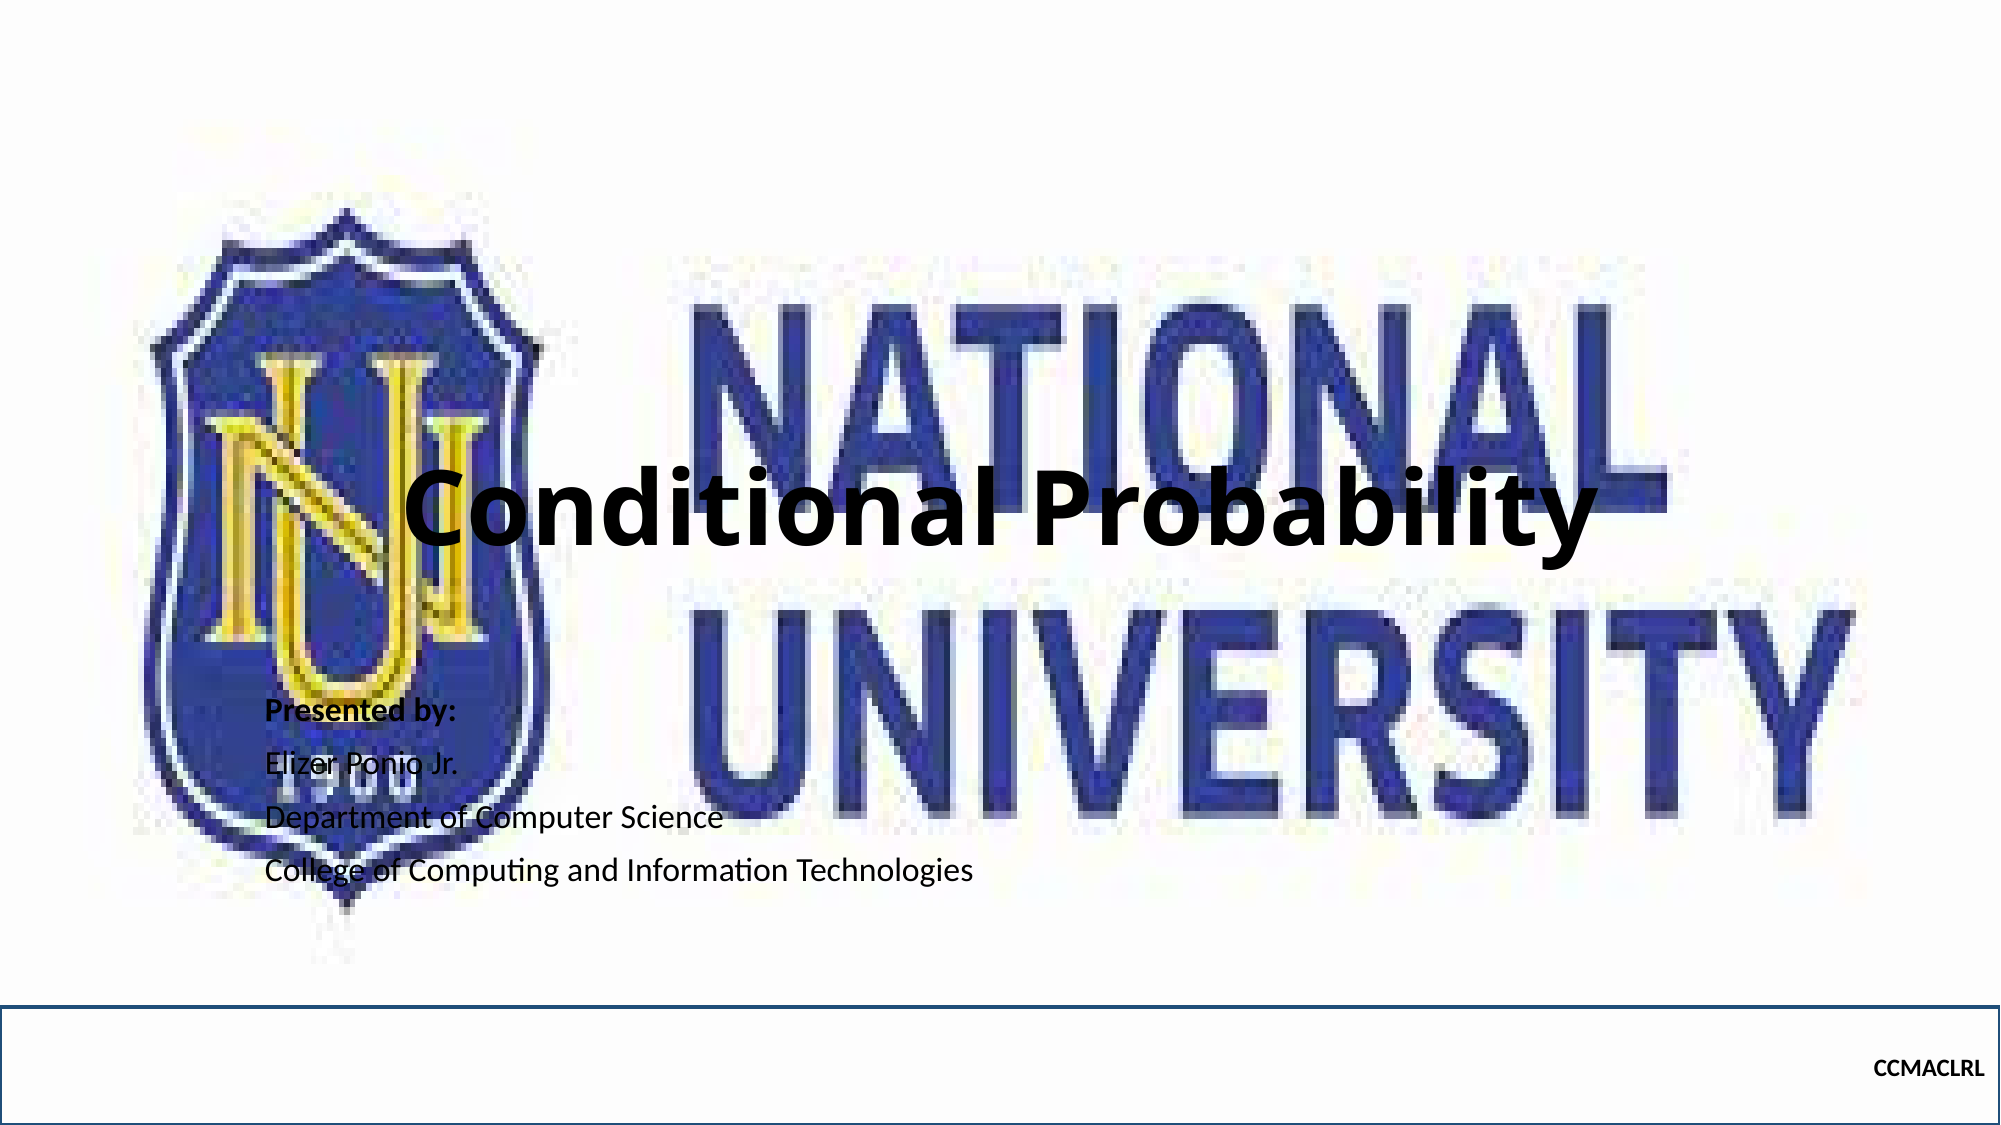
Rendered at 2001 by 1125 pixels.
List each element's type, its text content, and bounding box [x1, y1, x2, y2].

picture [0, 0, 2000, 1007]
subtitle Presented by: Elizer Ponio Jr. Department of Computer Science College of Computing and Information Technologies [249, 627, 1750, 900]
title Conditional Probability [249, 184, 1750, 576]
footer CCMACLRL [0, 1007, 2000, 1125]
